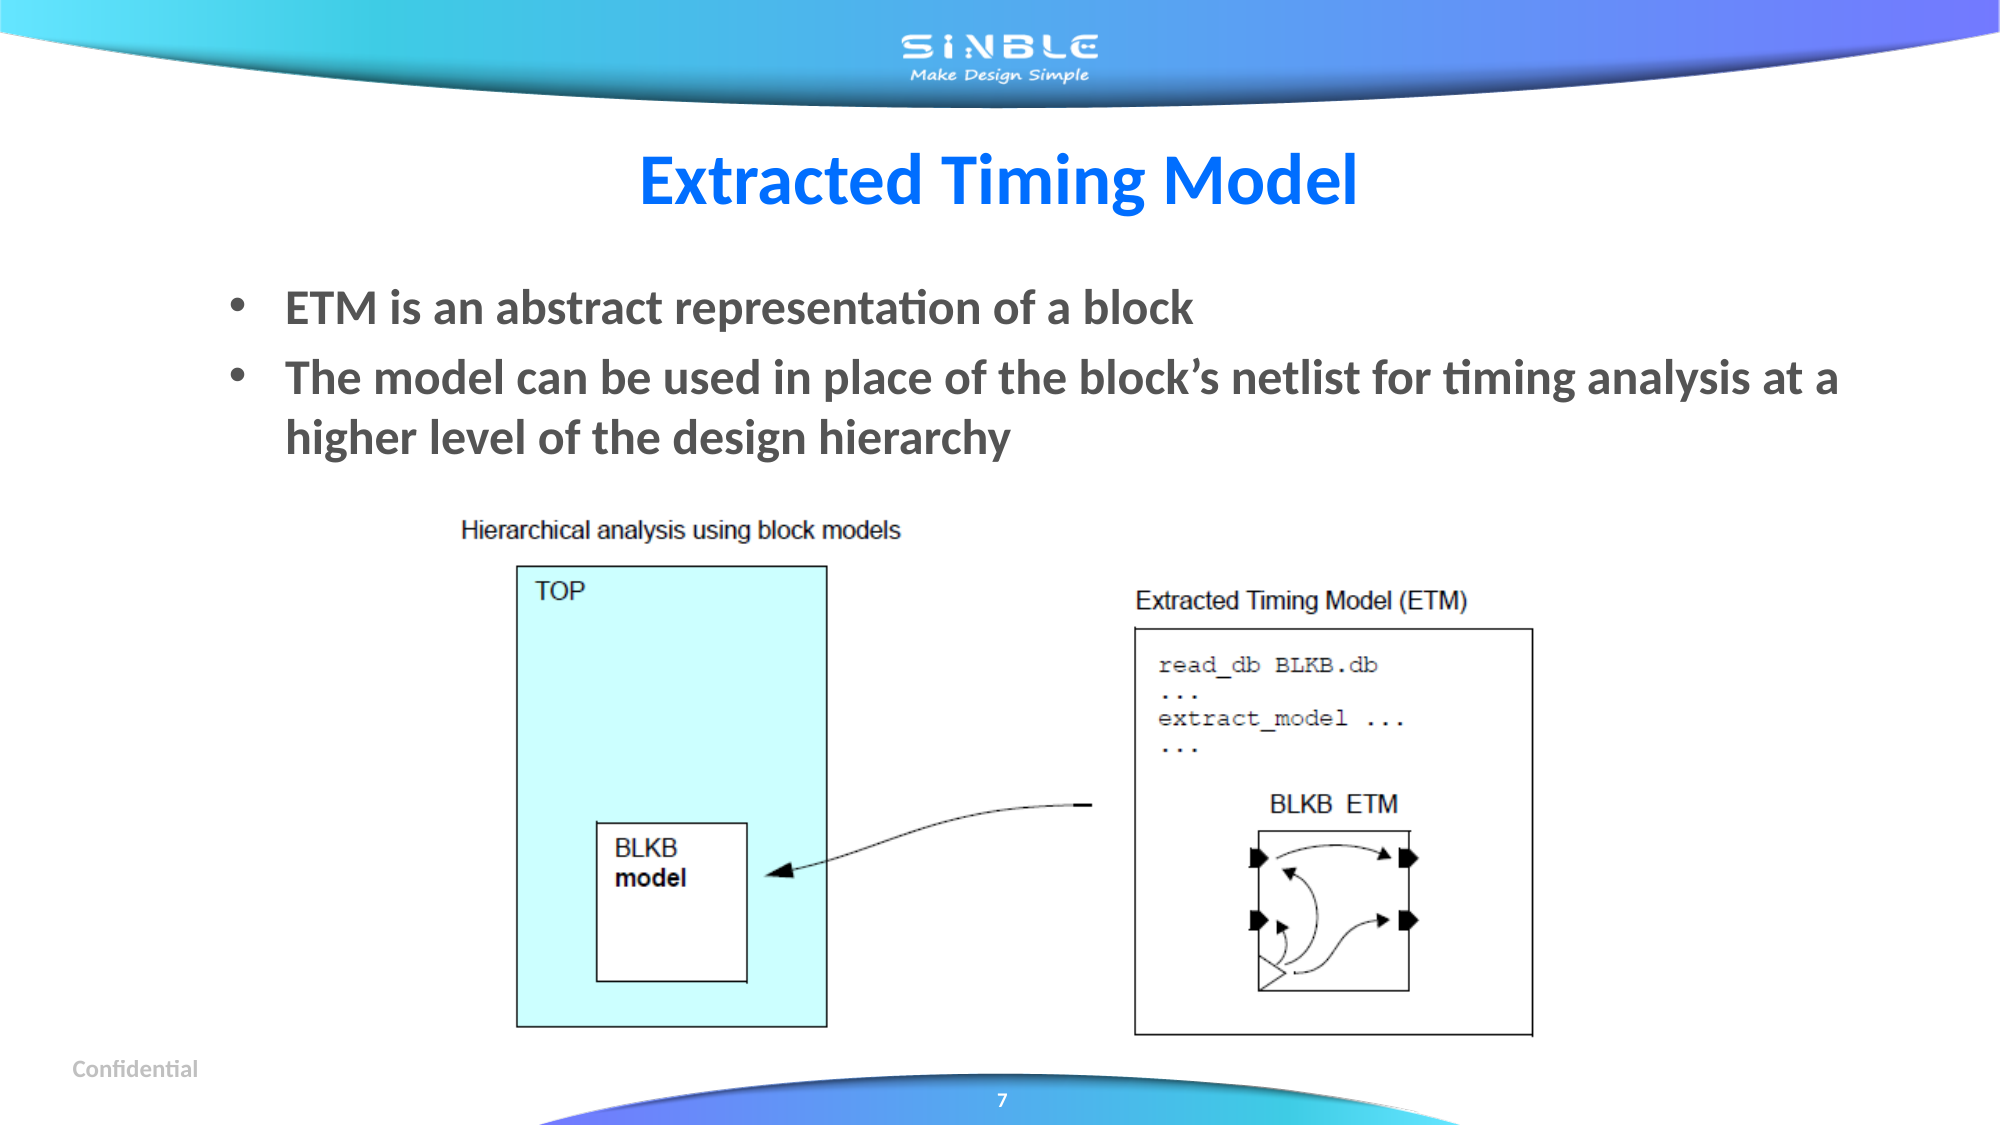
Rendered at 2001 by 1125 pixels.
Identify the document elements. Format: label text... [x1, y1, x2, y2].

picture [457, 511, 1543, 1042]
title Extracted Timing Model [470, 124, 1530, 253]
picture [539, 1073, 1460, 1125]
list ETM is an abstract representation of a block The model can be used in place of the block’s netlist for timing analysis at a higher level of the design hierarchy [214, 266, 1916, 483]
picture [0, 0, 2000, 109]
